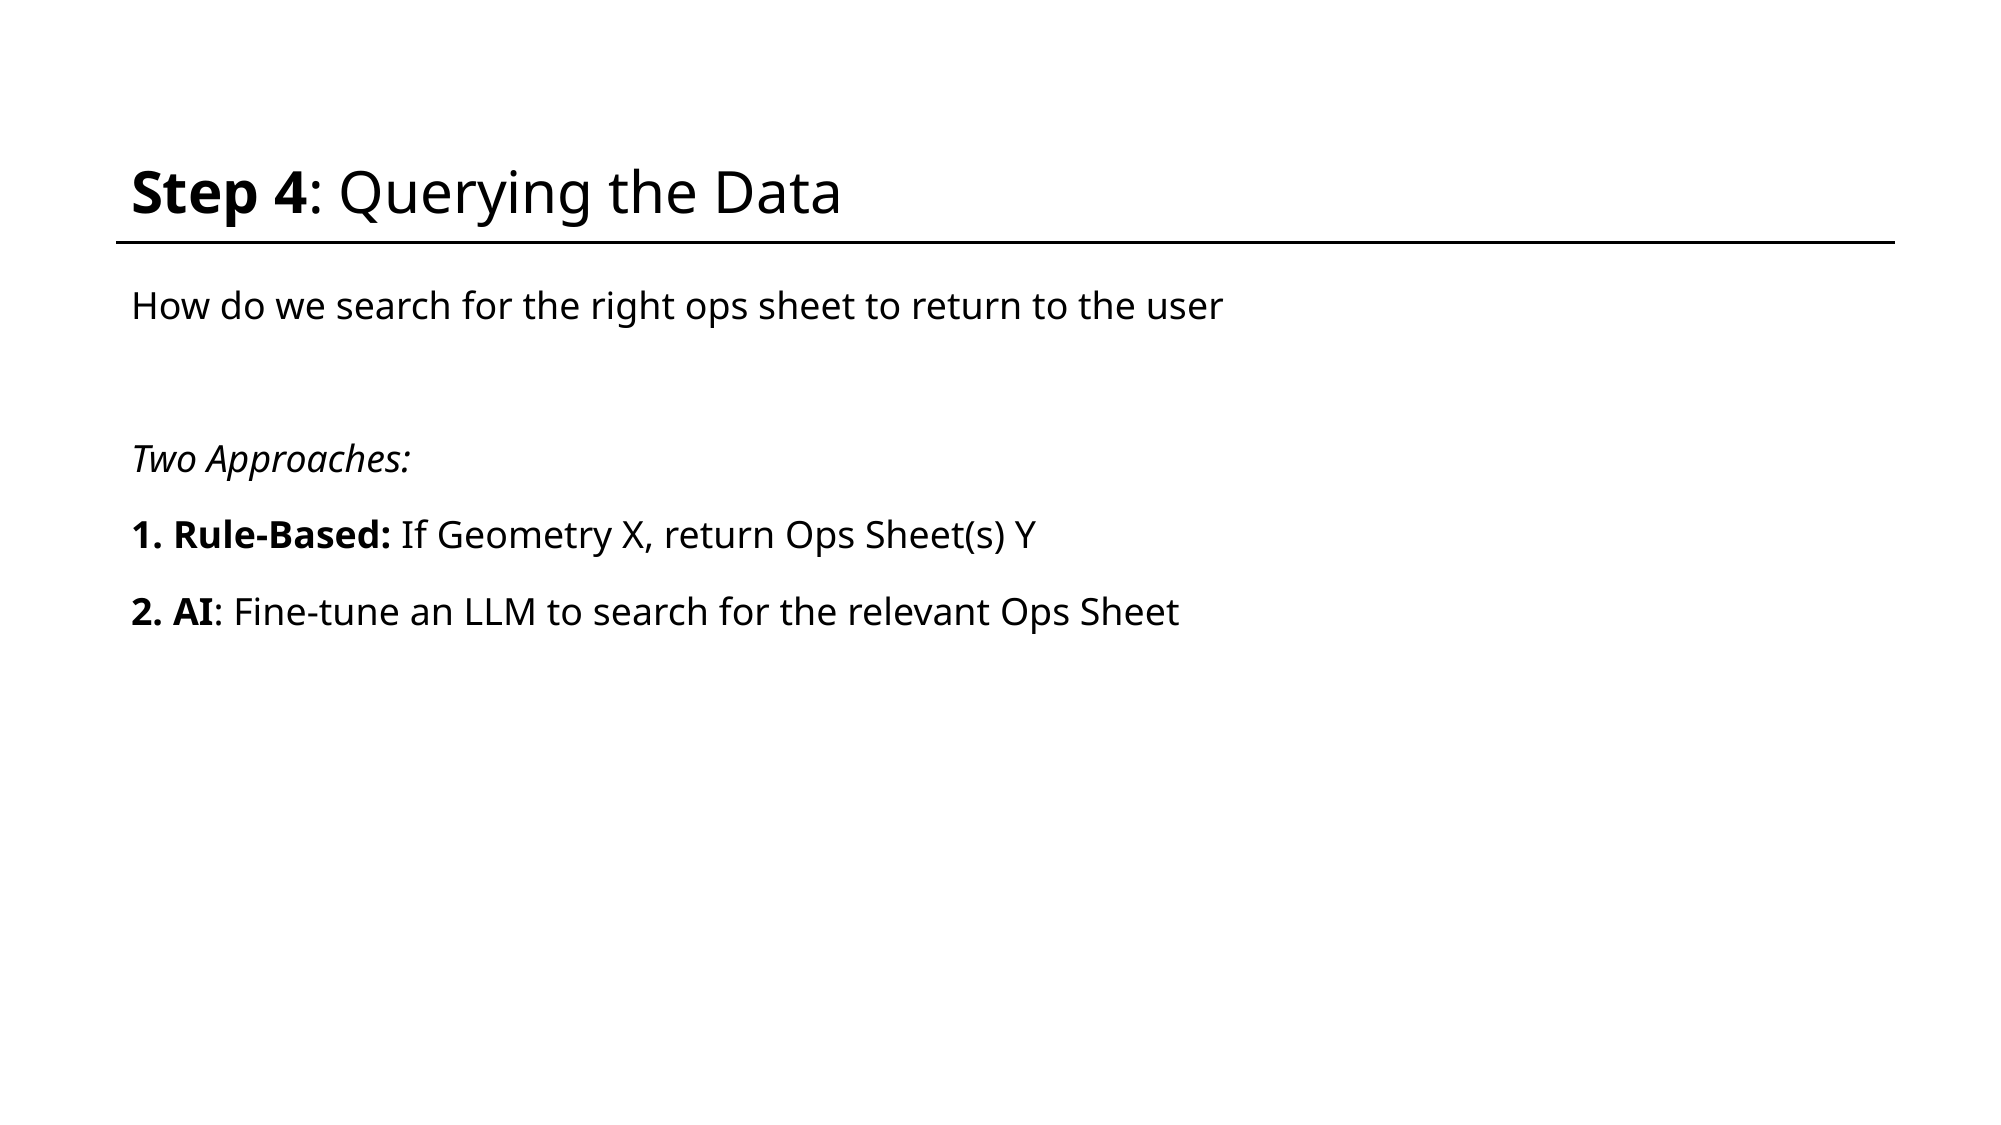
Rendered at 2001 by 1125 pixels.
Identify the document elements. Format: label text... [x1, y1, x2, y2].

text_box How do we search for the right ops sheet to return to the user Two Approaches: 1. Rule-Based: If Geometry X, return Ops Sheet(s) Y 2. AI: Fine-tune an LLM to search for the relevant Ops Sheet [115, 242, 1931, 722]
title Step 4: Querying the Data [116, 56, 1841, 241]
